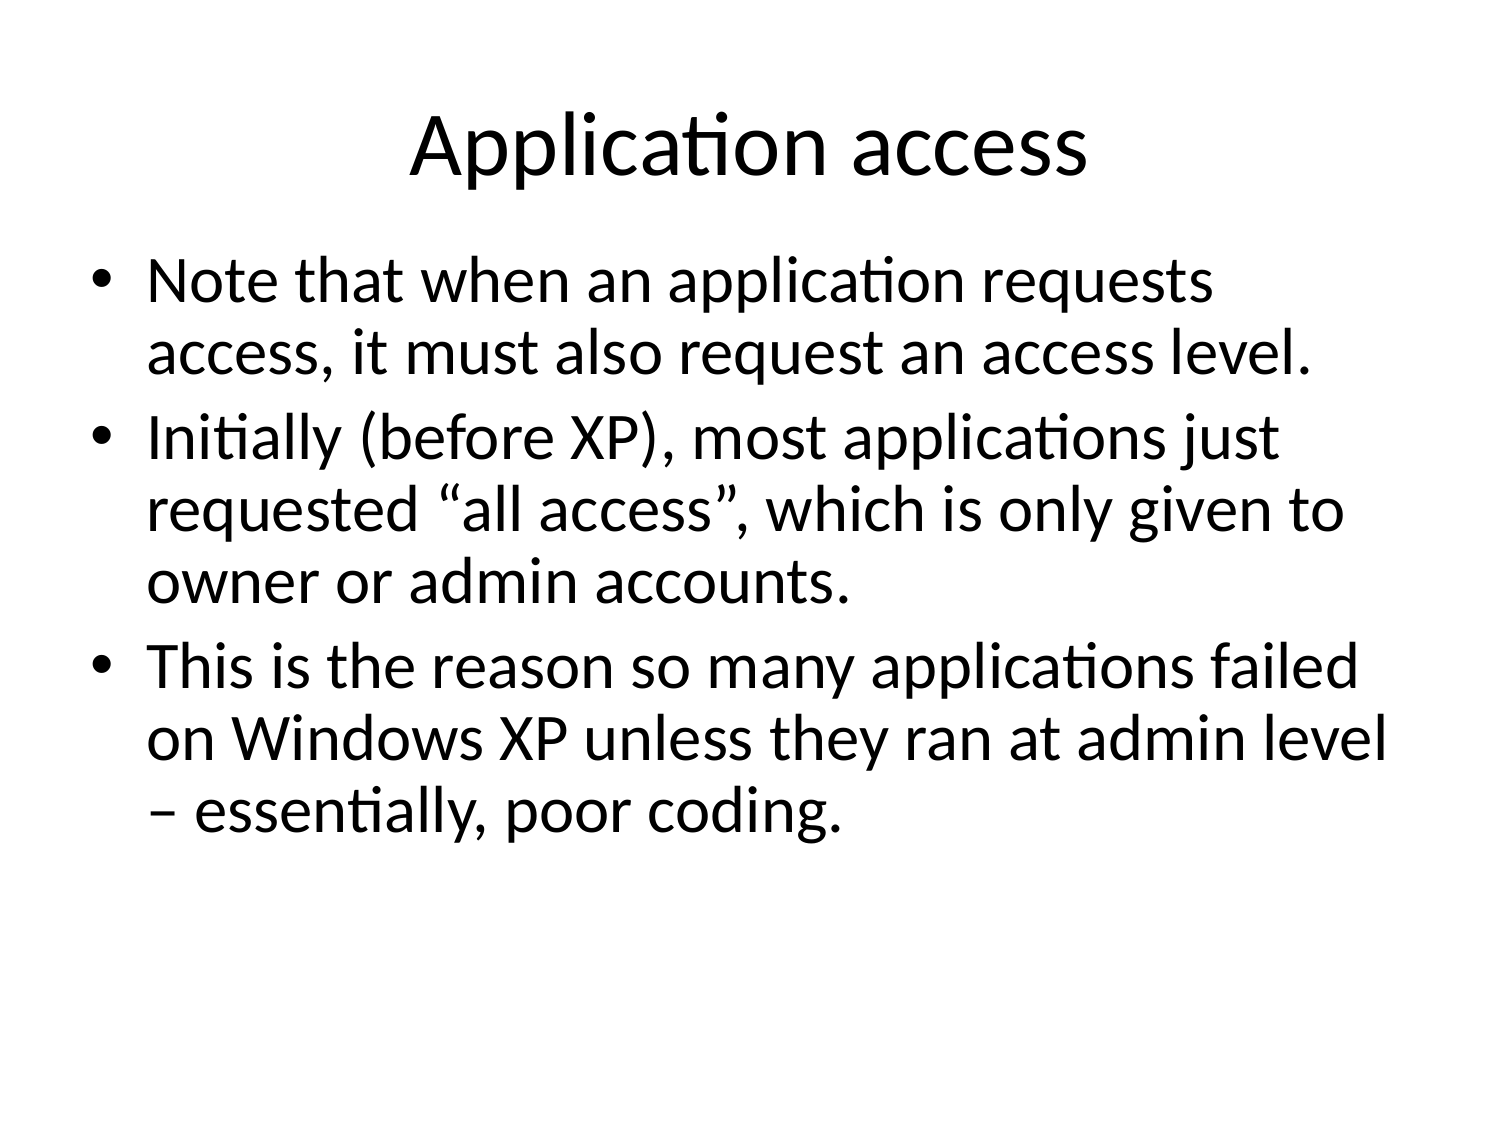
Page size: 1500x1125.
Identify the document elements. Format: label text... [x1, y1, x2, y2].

title Application access [75, 45, 1425, 233]
list Note that when an application requests access, it must also request an access level. Initially (before XP), most applications just requested “all access”, which is only given to owner or admin accounts. This is the reason so many applications failed on Windows XP unless they ran at admin level – essentially, poor coding. [75, 237, 1425, 1063]
